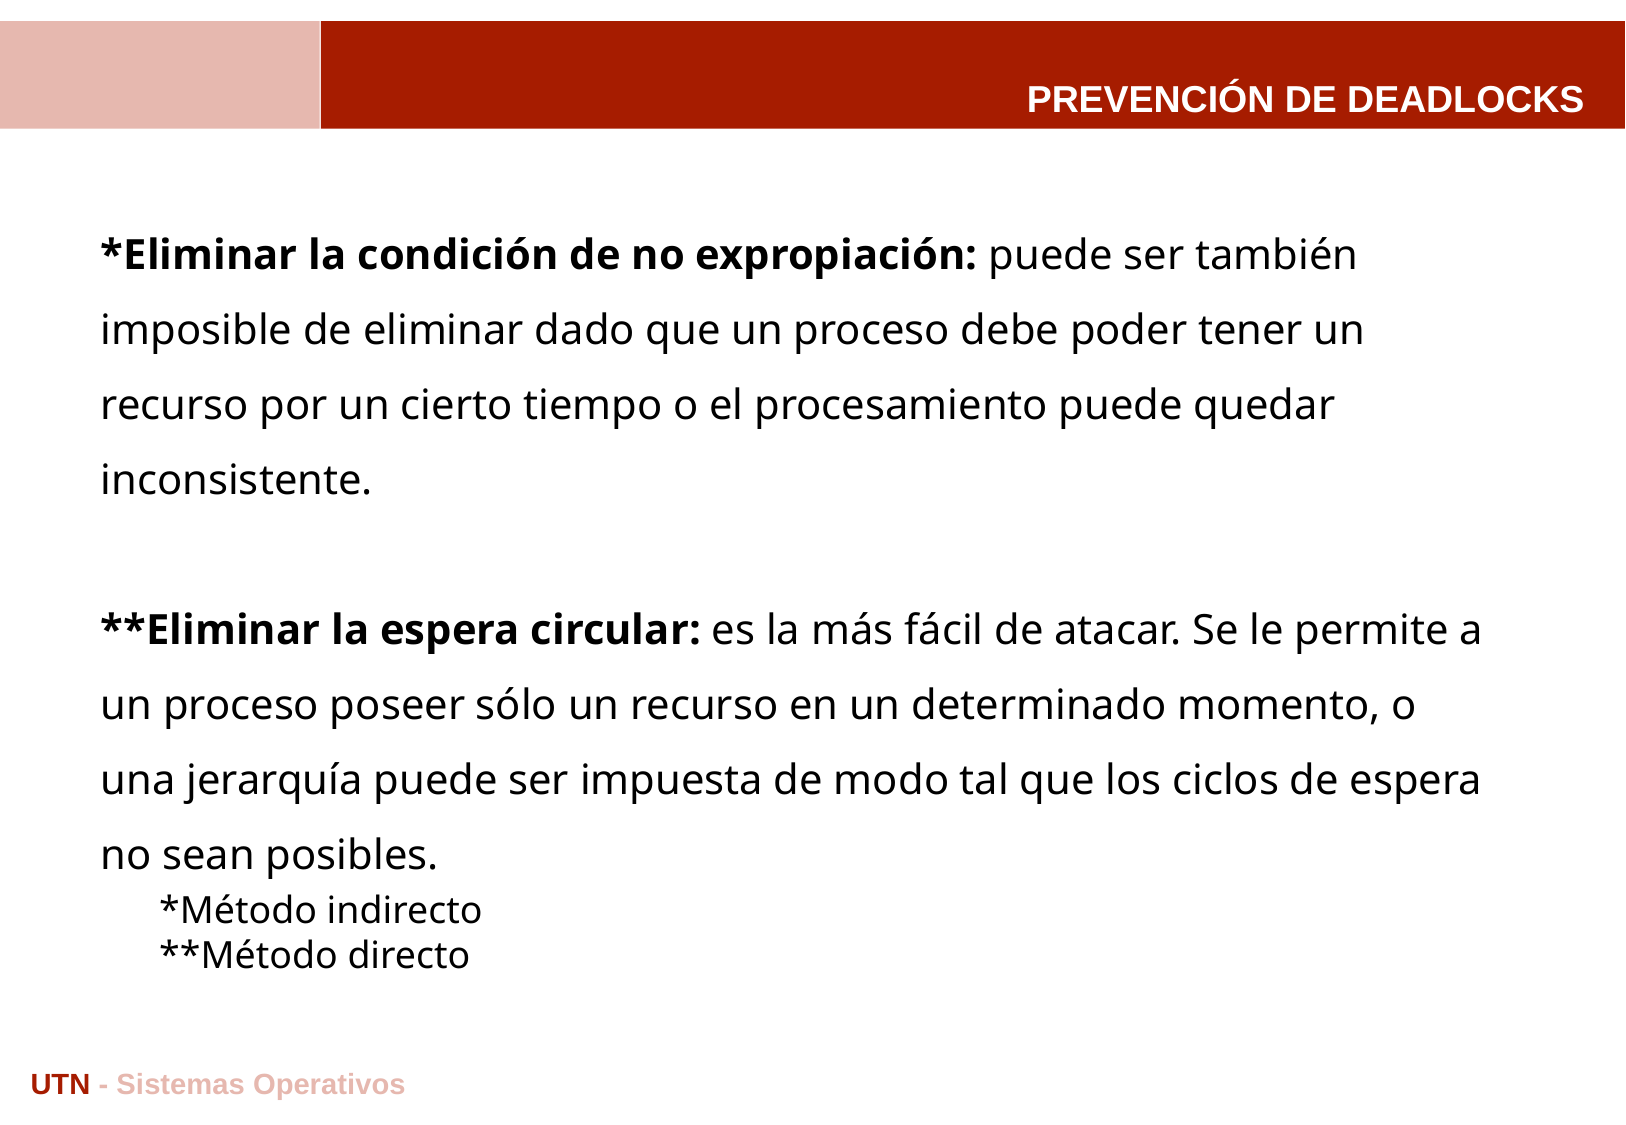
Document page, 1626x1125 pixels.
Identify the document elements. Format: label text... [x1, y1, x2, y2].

text_box [0, 21, 320, 129]
text_box *Eliminar la condición de no expropiación: puede ser también imposible de eliminar dado que un proceso debe poder tener un recurso por un cierto tiempo o el procesamiento puede quedar inconsistente. **Eliminar la espera circular: es la más fácil de atacar. Se le permite a un proceso poseer sólo un recurso en un determinado momento, o una jerarquía puede ser impuesta de modo tal que los ciclos de espera no sean posibles. [85, 187, 1516, 903]
text_box [320, 21, 1625, 129]
text_box UTN - Sistemas Operativos [15, 1050, 1610, 1116]
text_box *Método indirecto **Método directo [144, 878, 925, 984]
title PREVENCIÓN DE DEADLOCKS [203, 46, 1600, 135]
